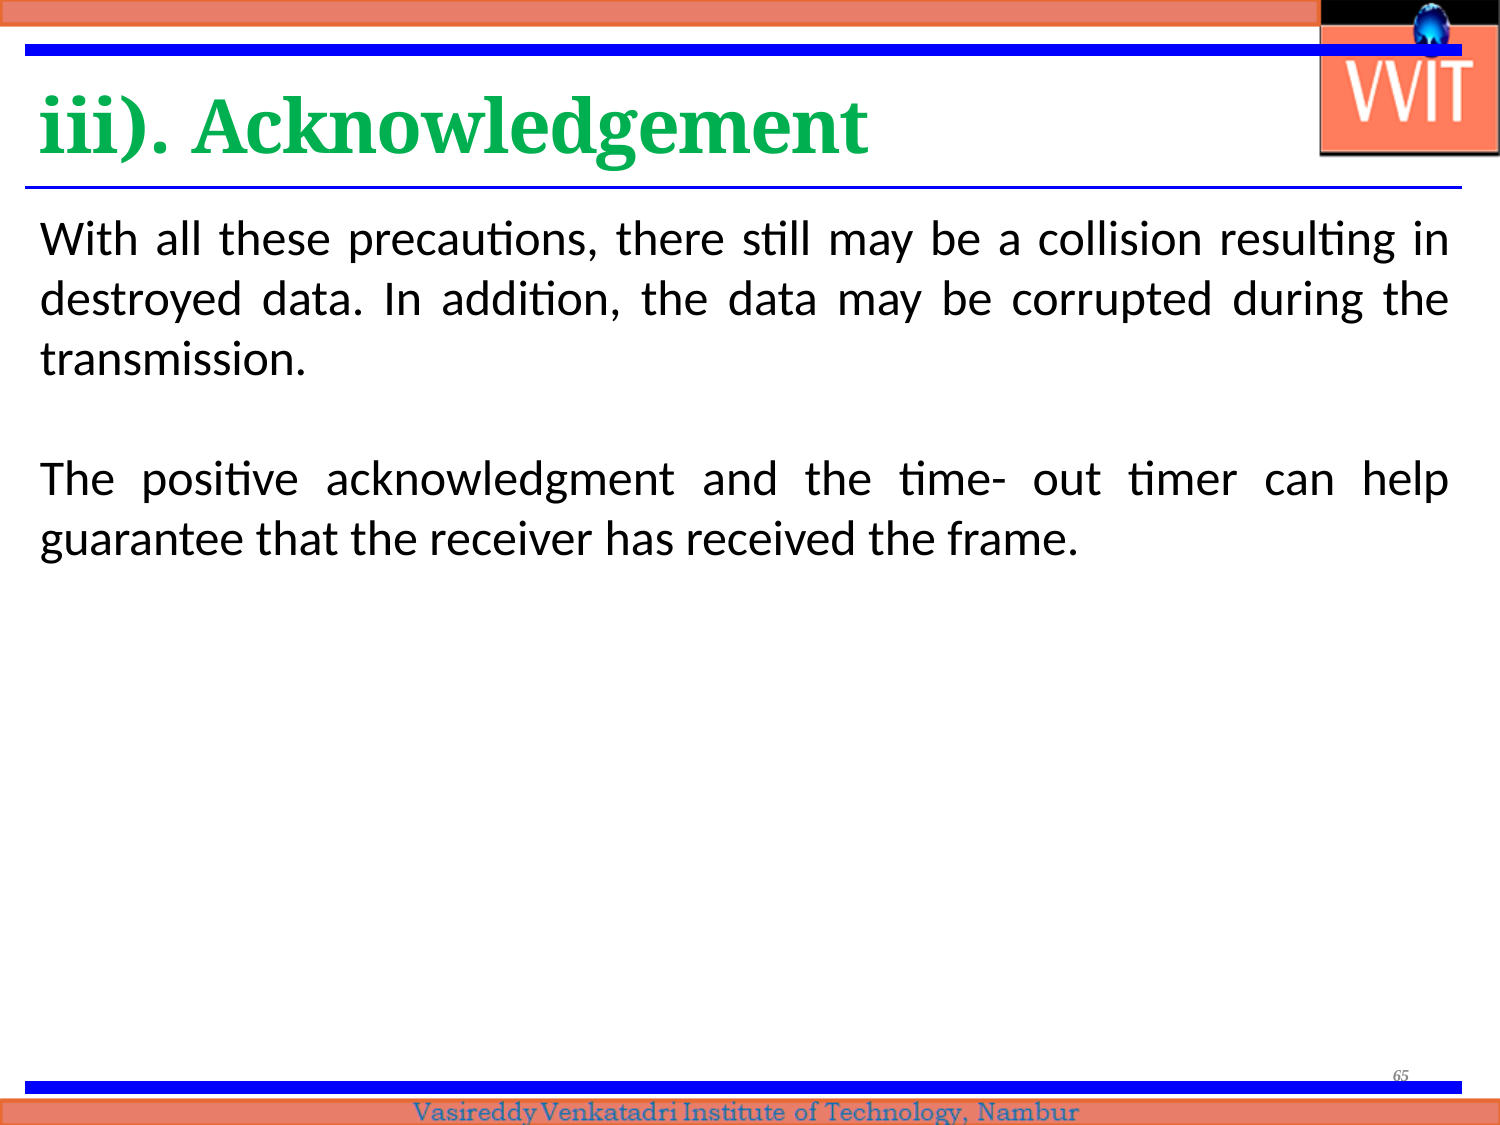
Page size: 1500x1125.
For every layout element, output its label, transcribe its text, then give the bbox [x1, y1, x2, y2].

picture [0, 0, 1500, 1125]
slide_number 65 [1386, 1064, 1419, 1125]
title iii). Acknowledgement [22, 58, 1465, 267]
text_box With all these precautions, there still may be a collision resulting in destroyed data. In addition, the data may be corrupted during the transmission. The positive acknowledgment and the time- out timer can help guarantee that the receiver has received the frame. [37, 203, 1450, 566]
